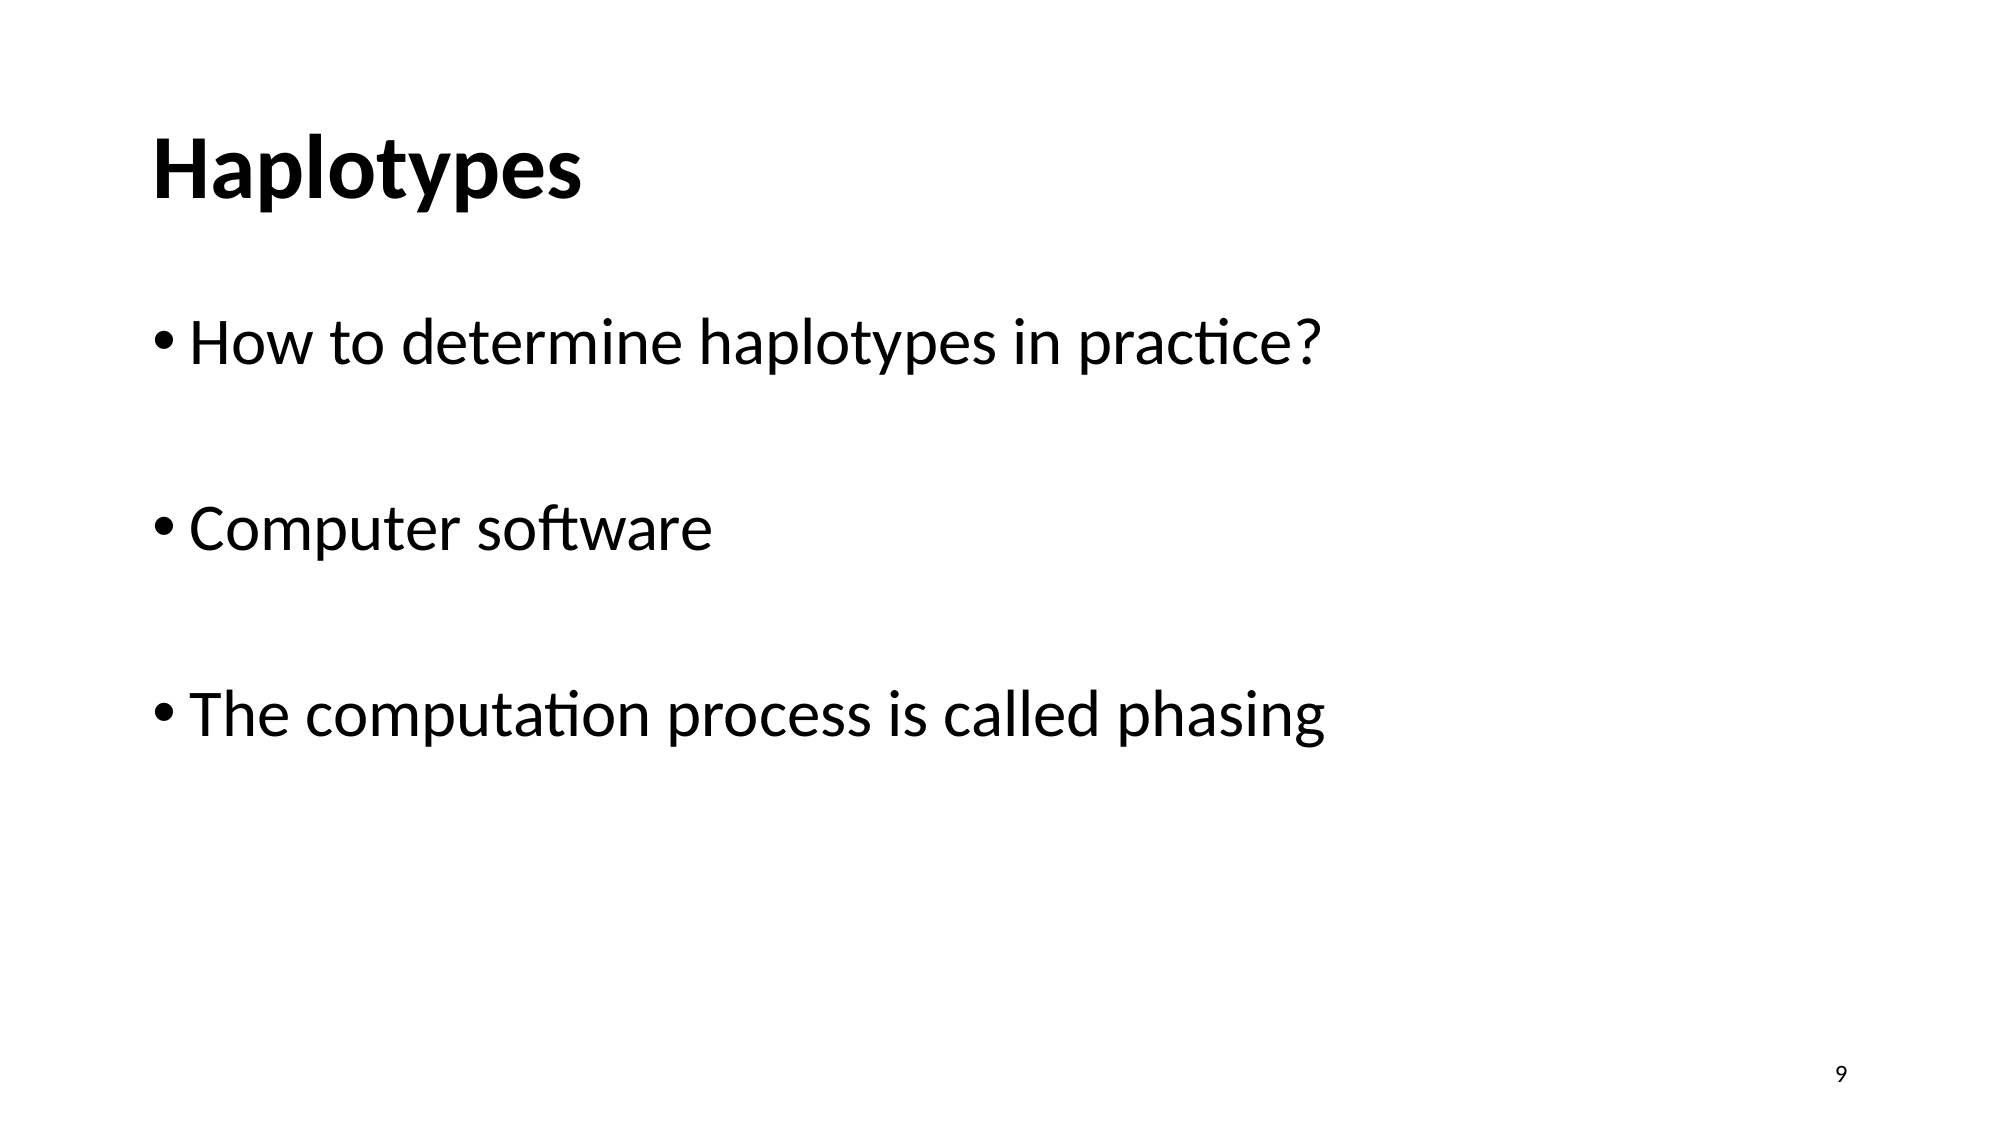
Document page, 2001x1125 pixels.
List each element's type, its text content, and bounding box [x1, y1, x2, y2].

title Haplotypes [137, 59, 1863, 278]
slide_number 9 [1412, 1042, 1863, 1103]
list How to determine haplotypes in practice? Computer software The computation process is called phasing [137, 299, 1863, 1014]
